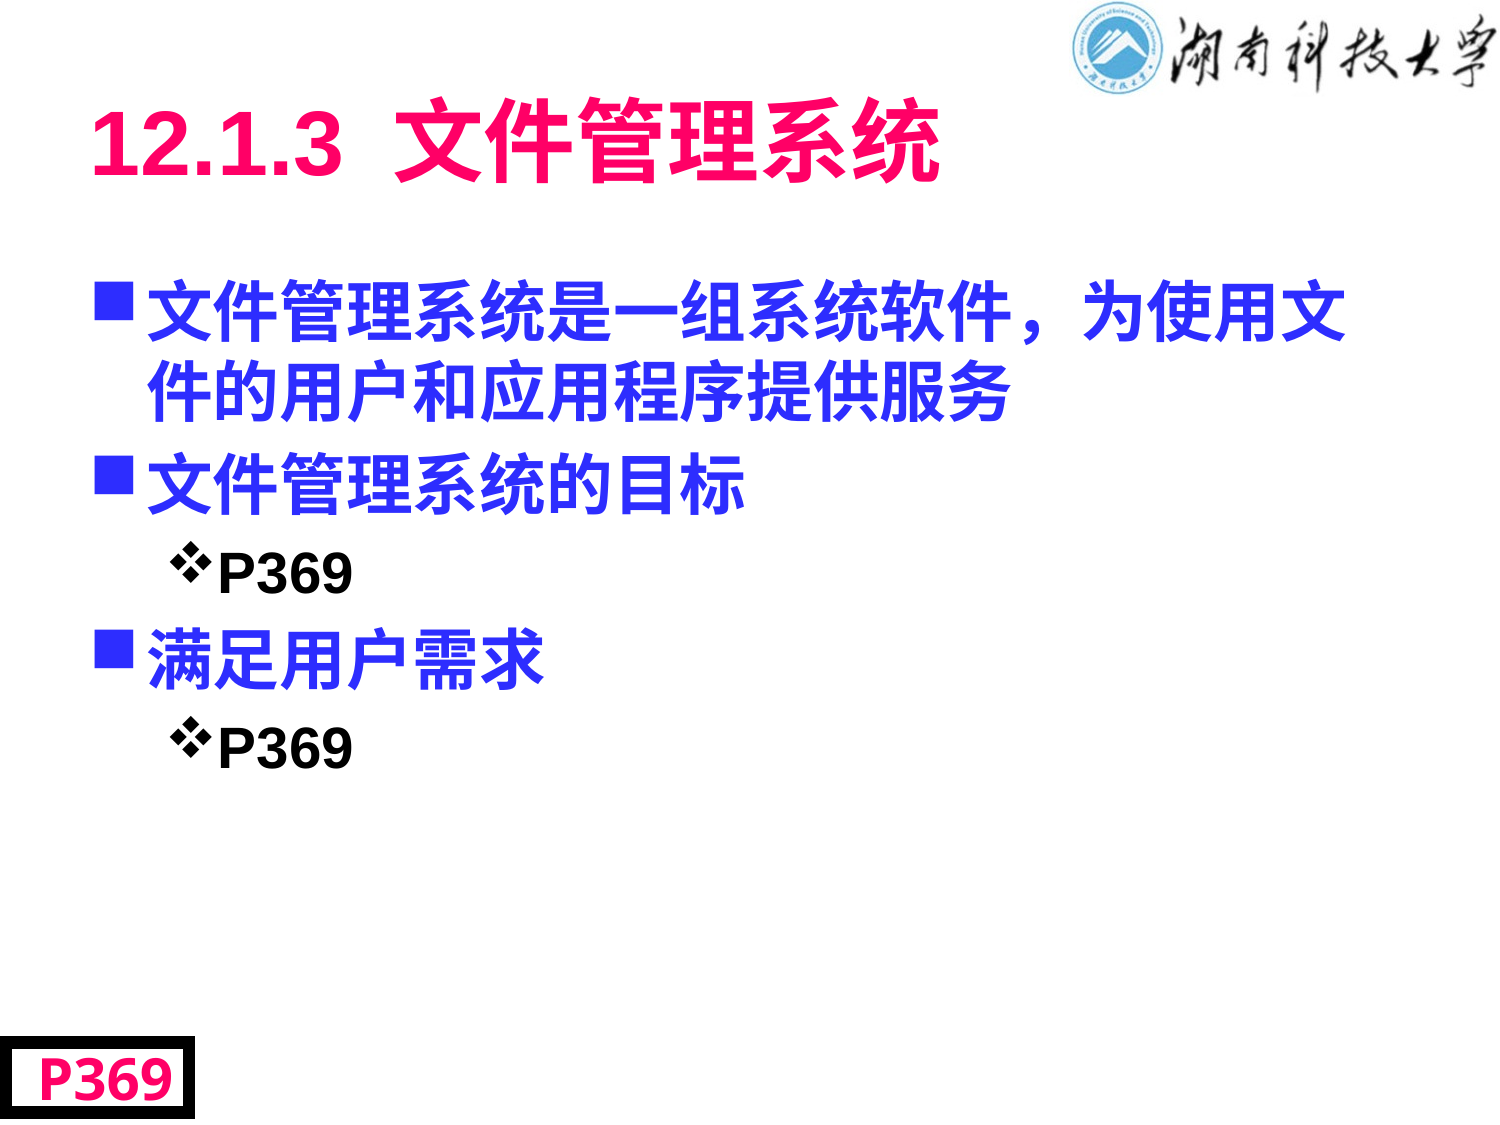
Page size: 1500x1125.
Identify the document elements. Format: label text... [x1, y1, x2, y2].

list 文件管理系统是一组系统软件，为使用文件的用户和应用程序提供服务 文件管理系统的目标 P369 满足用户需求 P369 [74, 262, 1426, 1006]
title 12.1.3 文件管理系统 [74, 44, 1426, 233]
text_box P369 [5, 1042, 190, 1113]
picture [1069, 0, 1500, 97]
